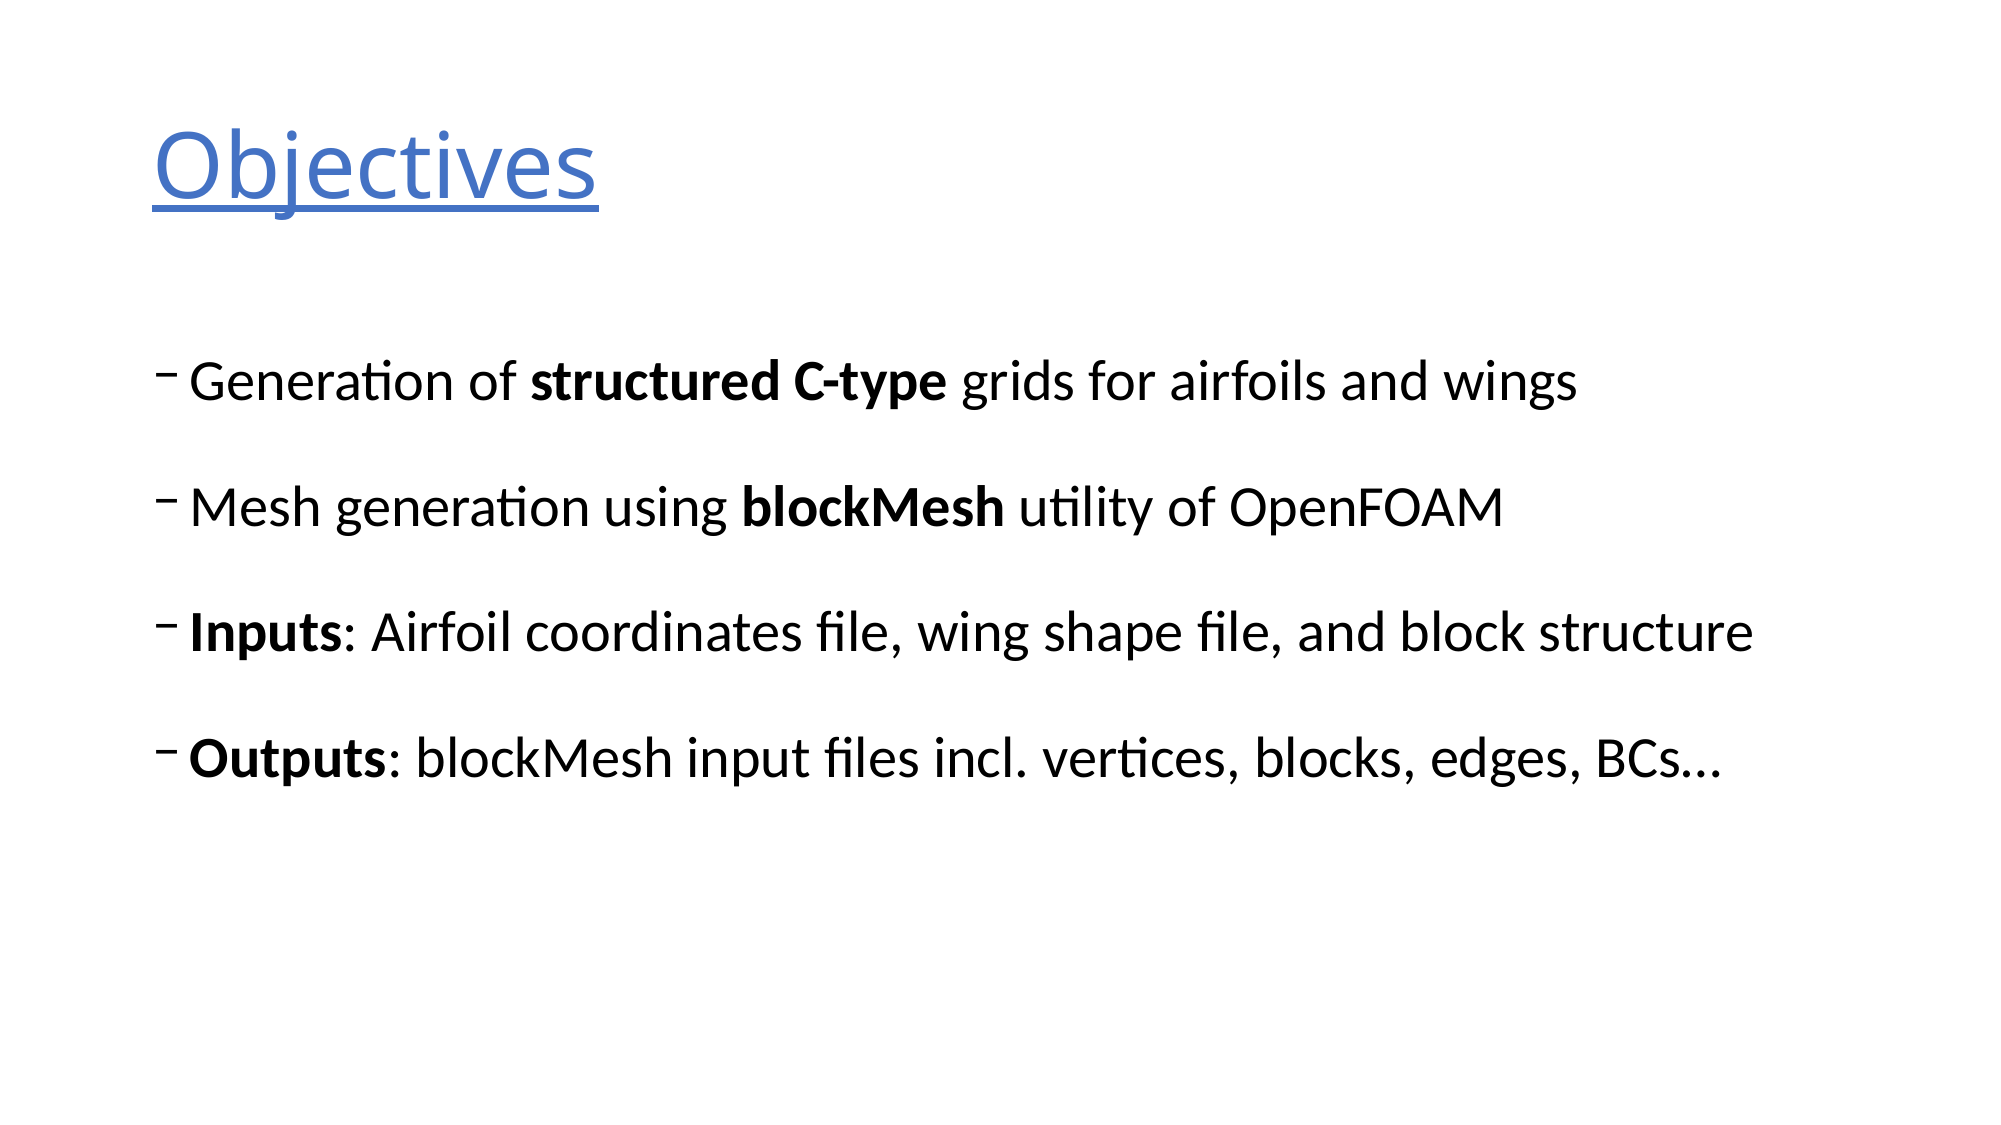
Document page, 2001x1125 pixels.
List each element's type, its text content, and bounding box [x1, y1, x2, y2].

list Generation of structured C-type grids for airfoils and wings Mesh generation using blockMesh utility of OpenFOAM Inputs: Airfoil coordinates file, wing shape file, and block structure Outputs: blockMesh input files incl. vertices, blocks, edges, BCs… [137, 299, 1863, 1014]
title Objectives [137, 59, 1863, 278]
